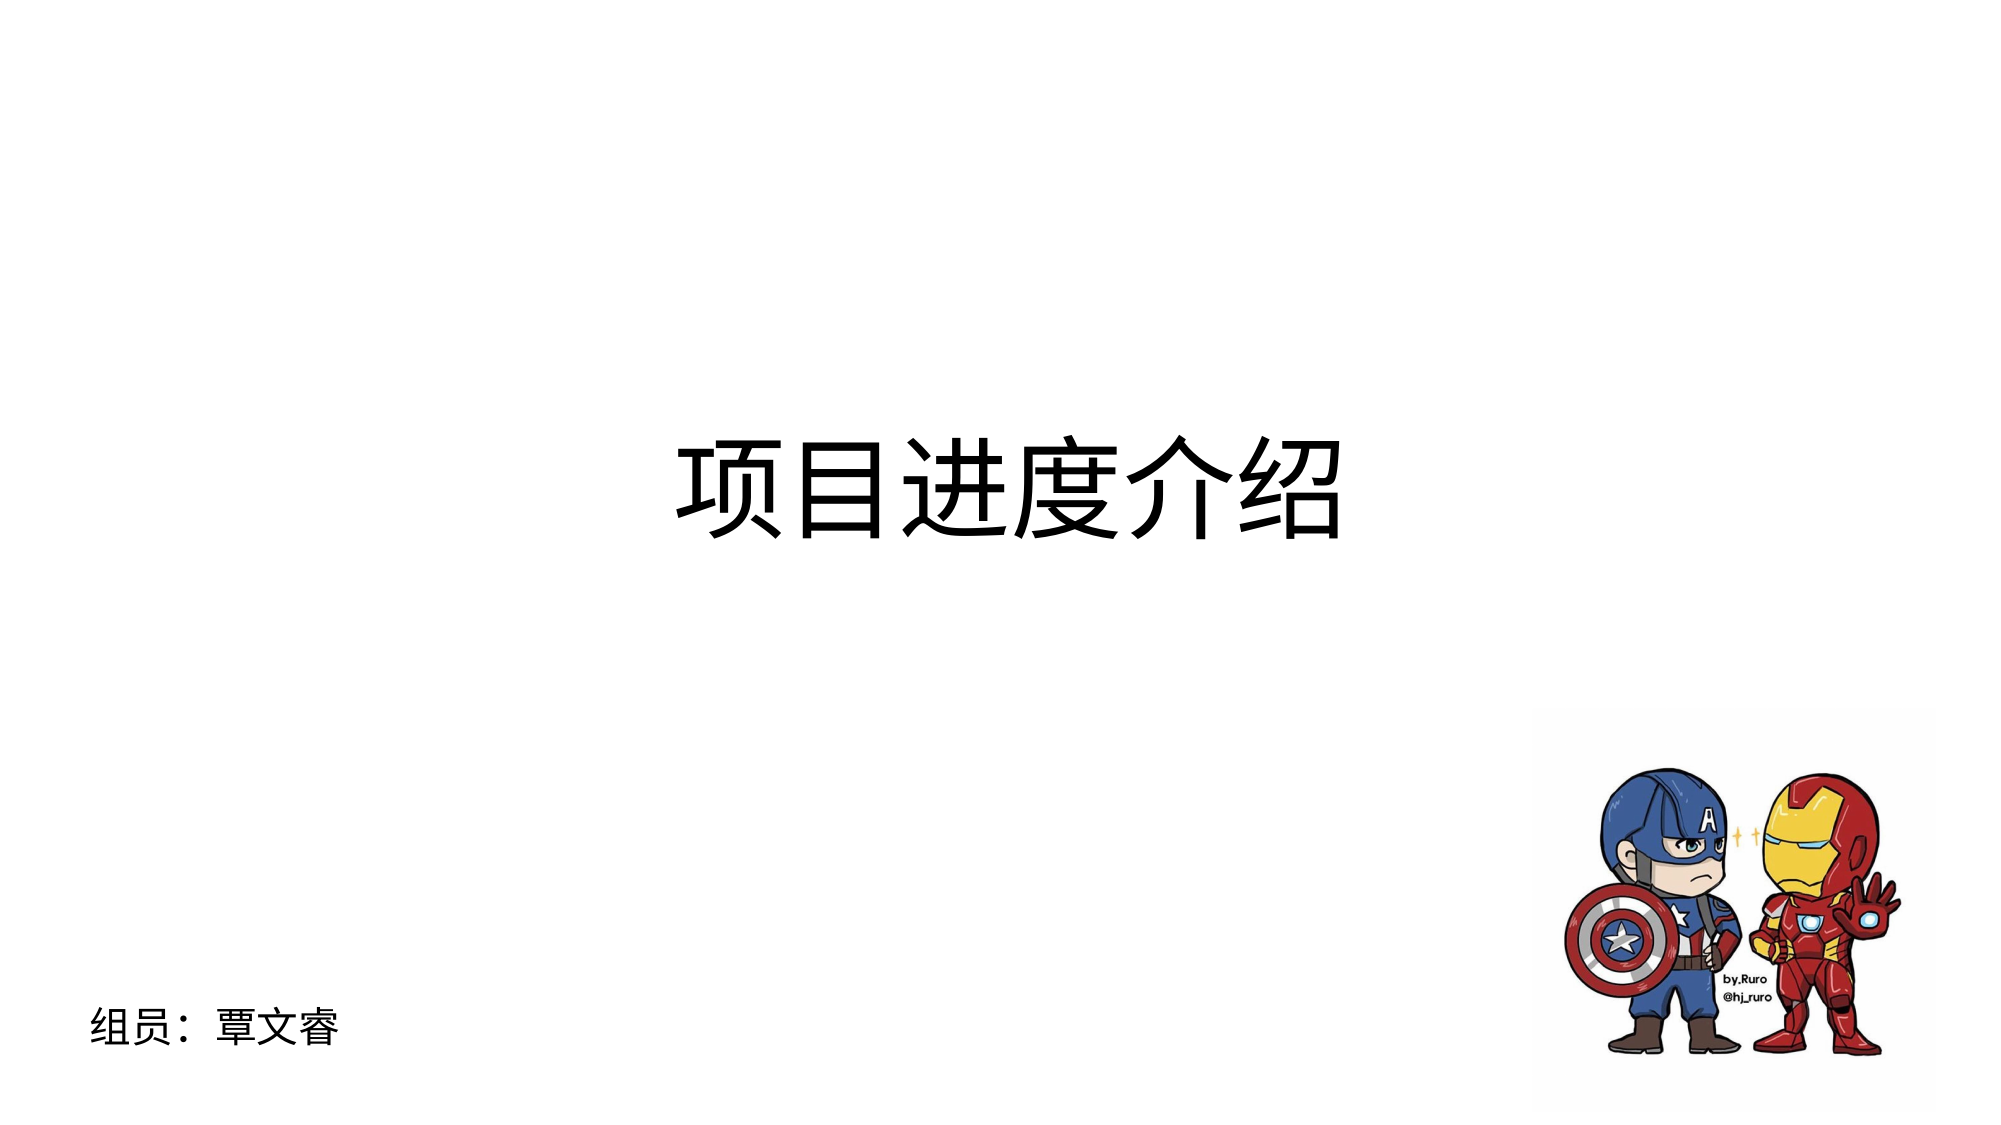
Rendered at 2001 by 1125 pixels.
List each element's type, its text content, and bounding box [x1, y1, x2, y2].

text_box 项目进度介绍 [658, 410, 1377, 561]
picture [1532, 708, 1936, 1112]
text_box 组员：覃文睿 [74, 993, 379, 1059]
